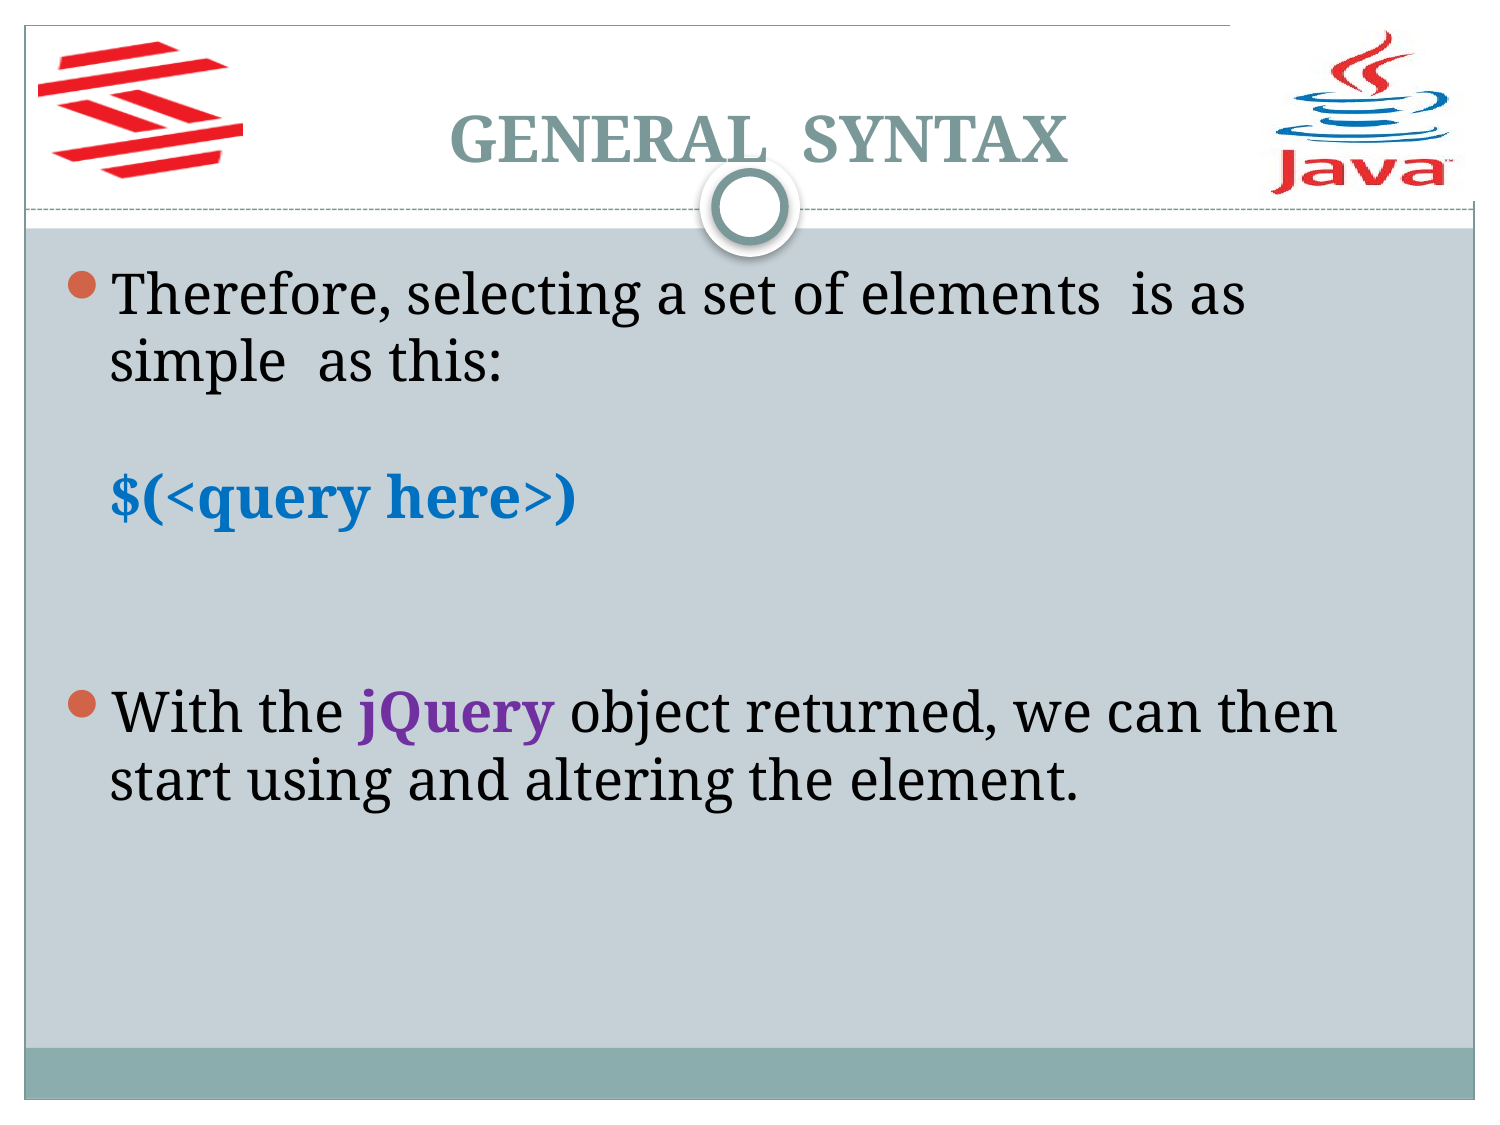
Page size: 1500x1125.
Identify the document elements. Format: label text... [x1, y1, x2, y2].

list Therefore, selecting a set of elements is as simple as this: $(<query here>) With the jQuery object returned, we can then start using and altering the element. [49, 250, 1445, 1001]
title GENERAL SYNTAX [249, 58, 1223, 184]
picture [1230, 23, 1483, 201]
picture [37, 40, 243, 185]
